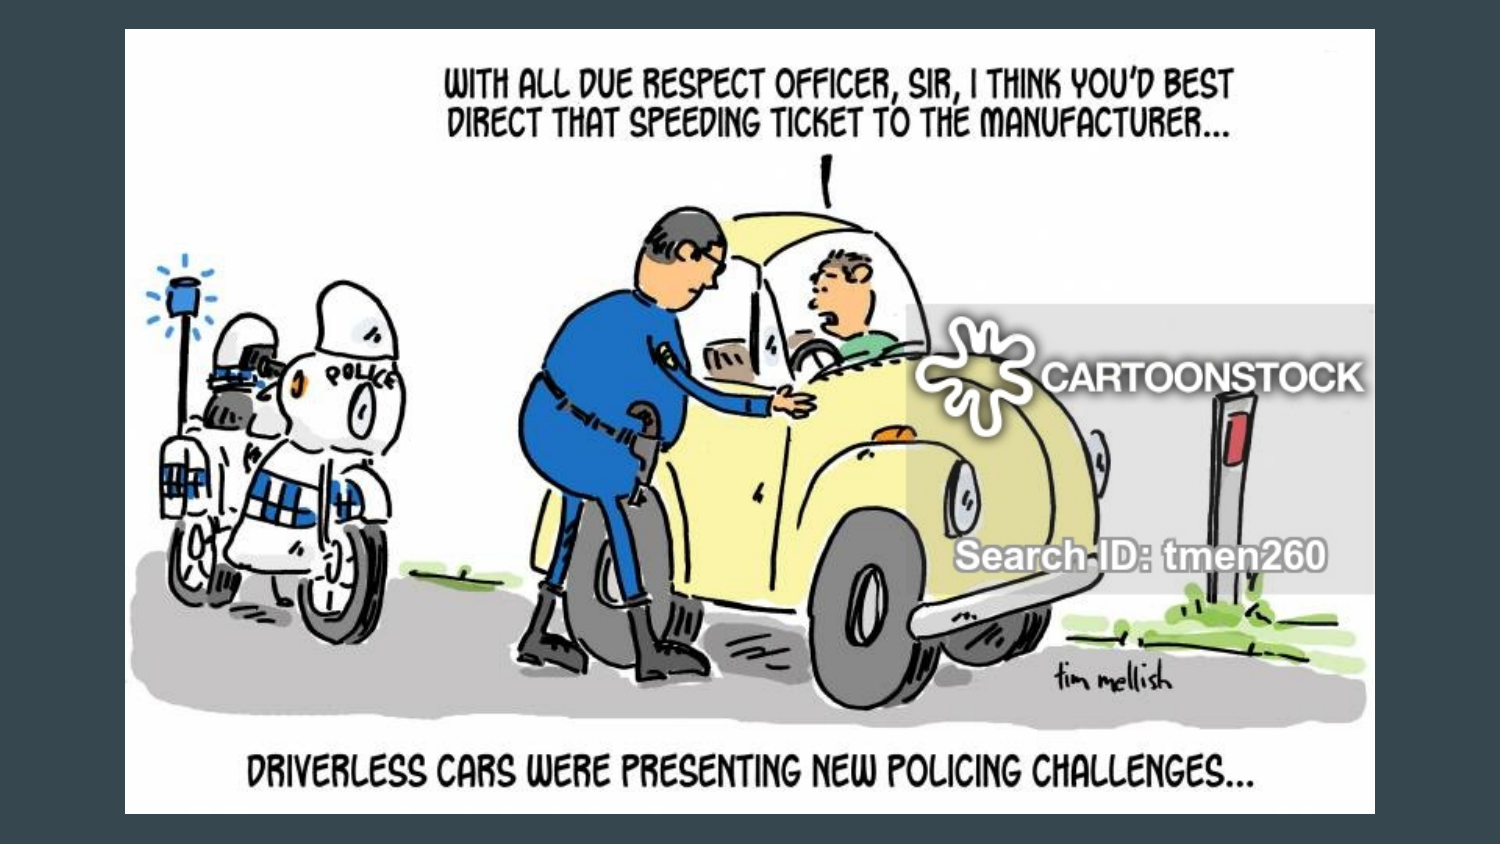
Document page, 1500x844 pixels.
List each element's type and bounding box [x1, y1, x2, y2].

picture [124, 29, 1376, 815]
